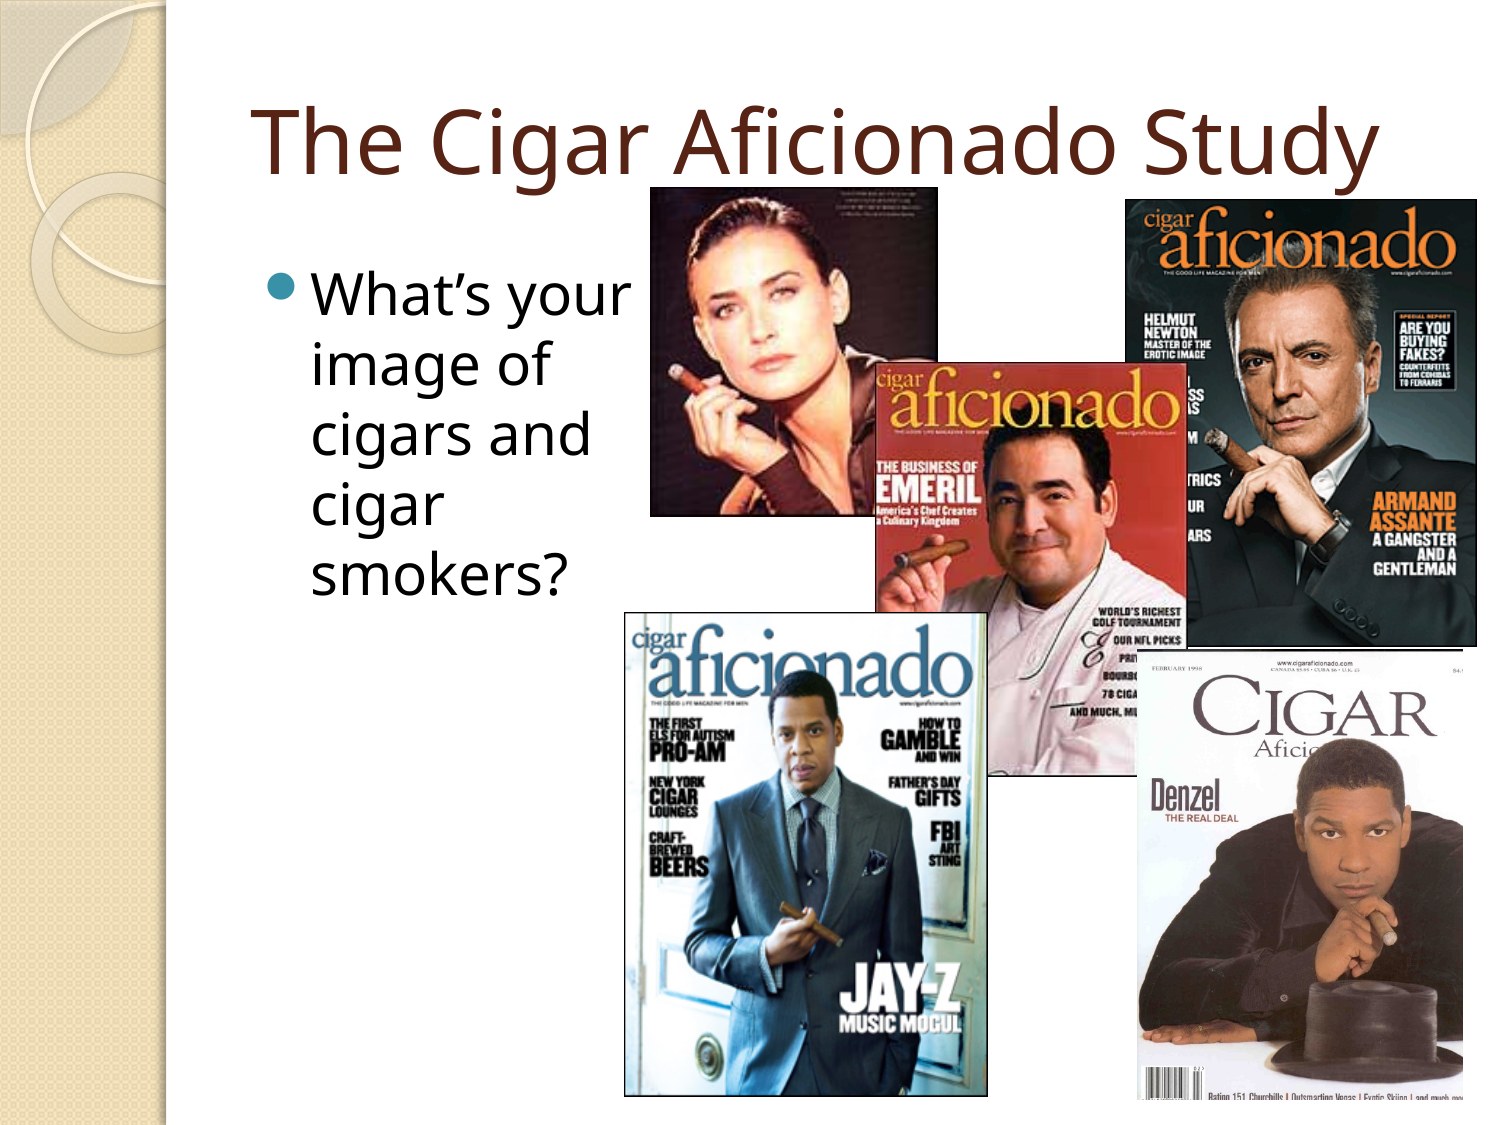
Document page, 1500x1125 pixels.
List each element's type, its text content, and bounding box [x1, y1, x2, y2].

list What’s your image of cigars and cigar smokers? [235, 249, 663, 1015]
picture [624, 187, 1463, 1101]
title The Cigar Aficionado Study [235, 45, 1466, 233]
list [1124, 199, 1477, 648]
